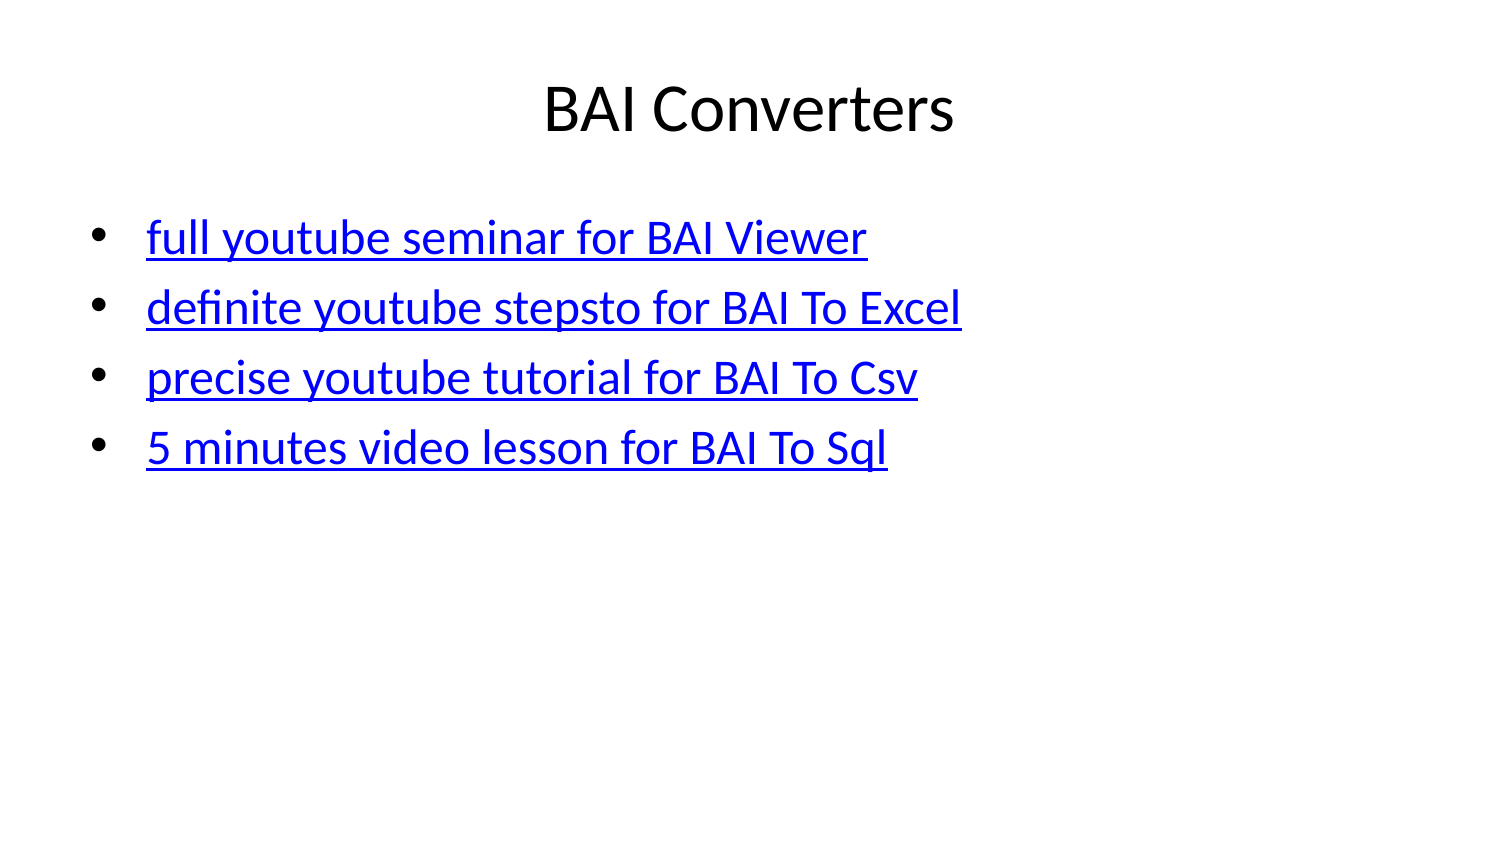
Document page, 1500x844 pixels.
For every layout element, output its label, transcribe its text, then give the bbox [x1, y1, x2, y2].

title BAI Converters [75, 33, 1425, 175]
list full youtube seminar for BAI Viewer definite youtube stepsto for BAI To Excel precise youtube tutorial for BAI To Csv 5 minutes video lesson for BAI To Sql [75, 196, 1425, 754]
